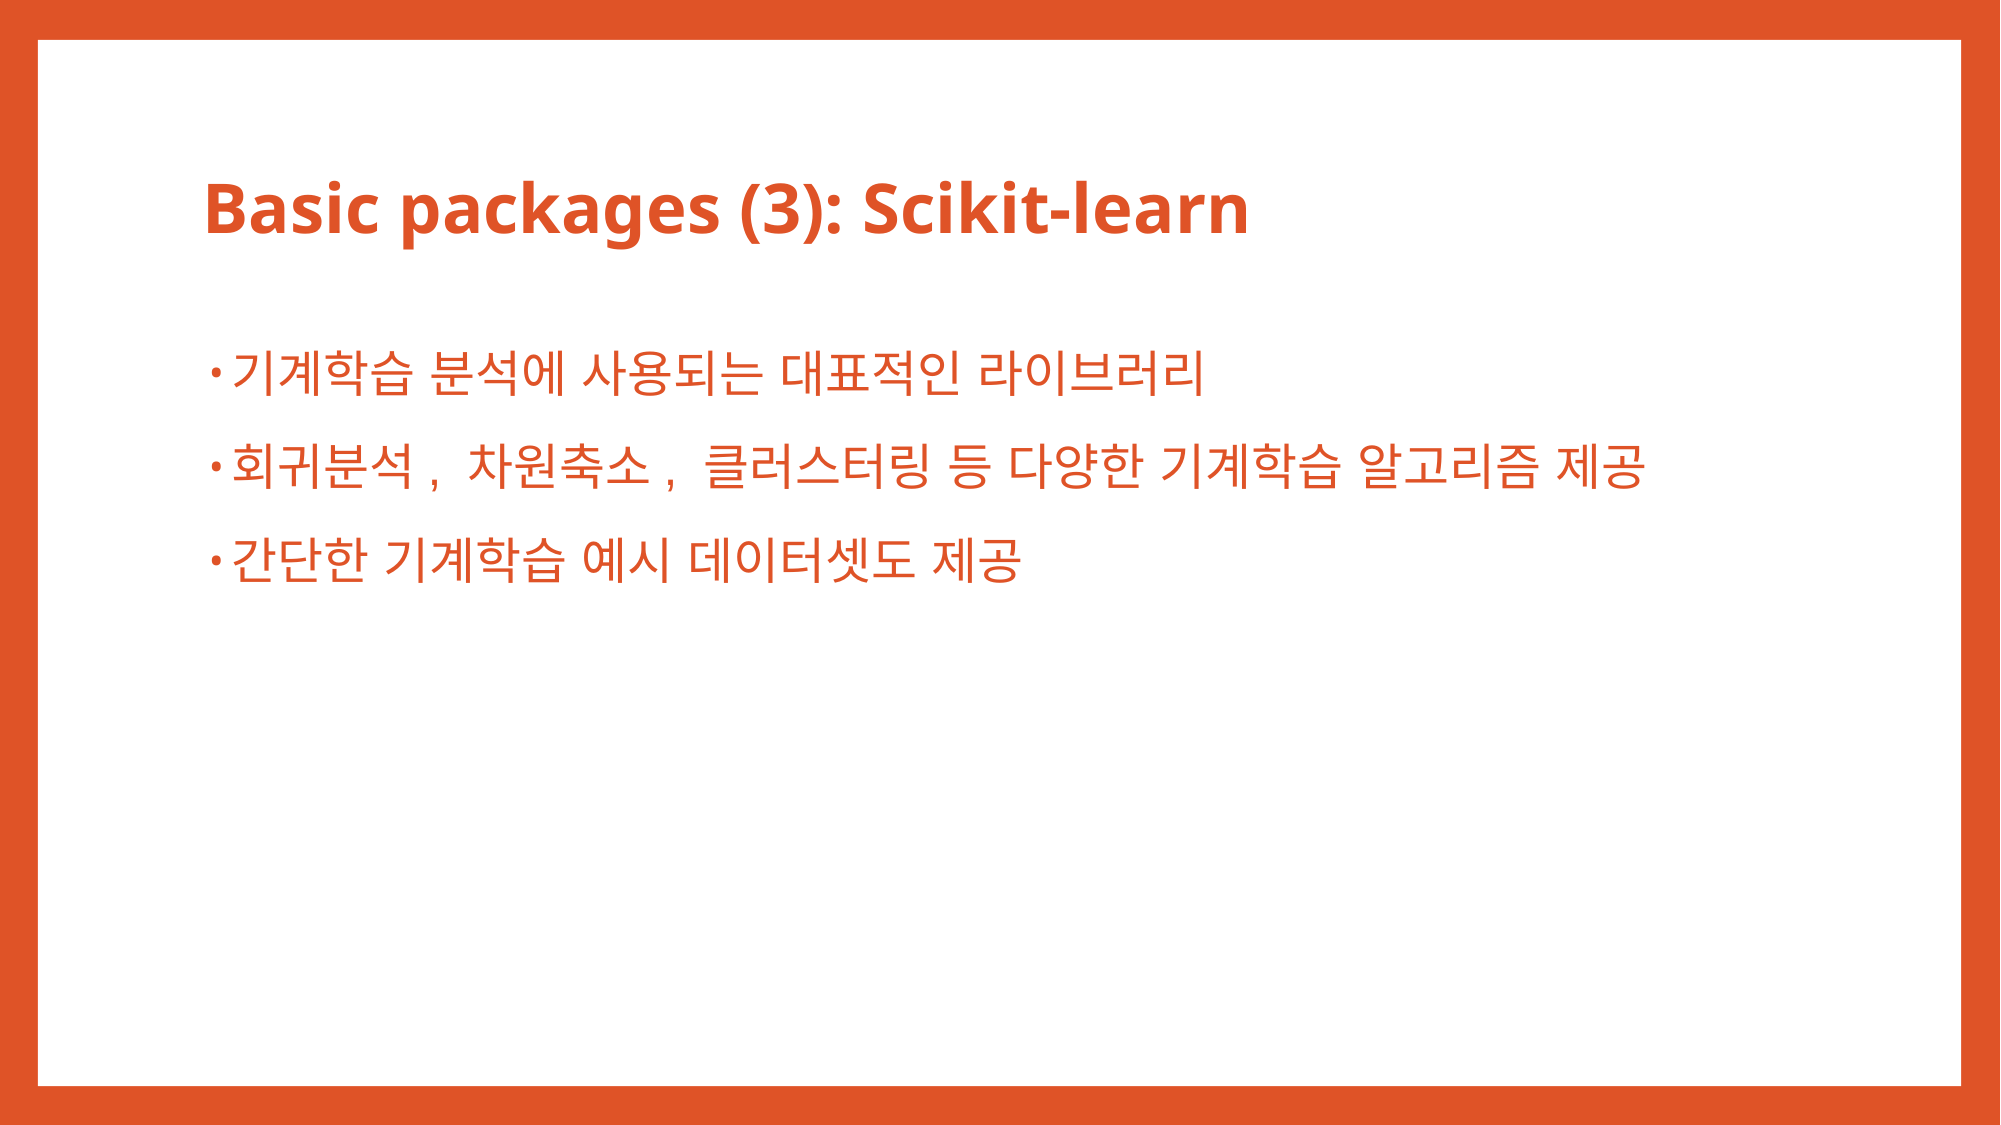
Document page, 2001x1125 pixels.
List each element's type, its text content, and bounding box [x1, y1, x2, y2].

title Basic packages (3): Scikit-learn [187, 99, 1808, 323]
list 기계학습 분석에 사용되는 대표적인 라이브러리 회귀분석, 차원축소, 클러스터링 등 다양한 기계학습 알고리즘 제공 간단한 기계학습 예시 데이터셋도 제공 [188, 322, 1769, 848]
